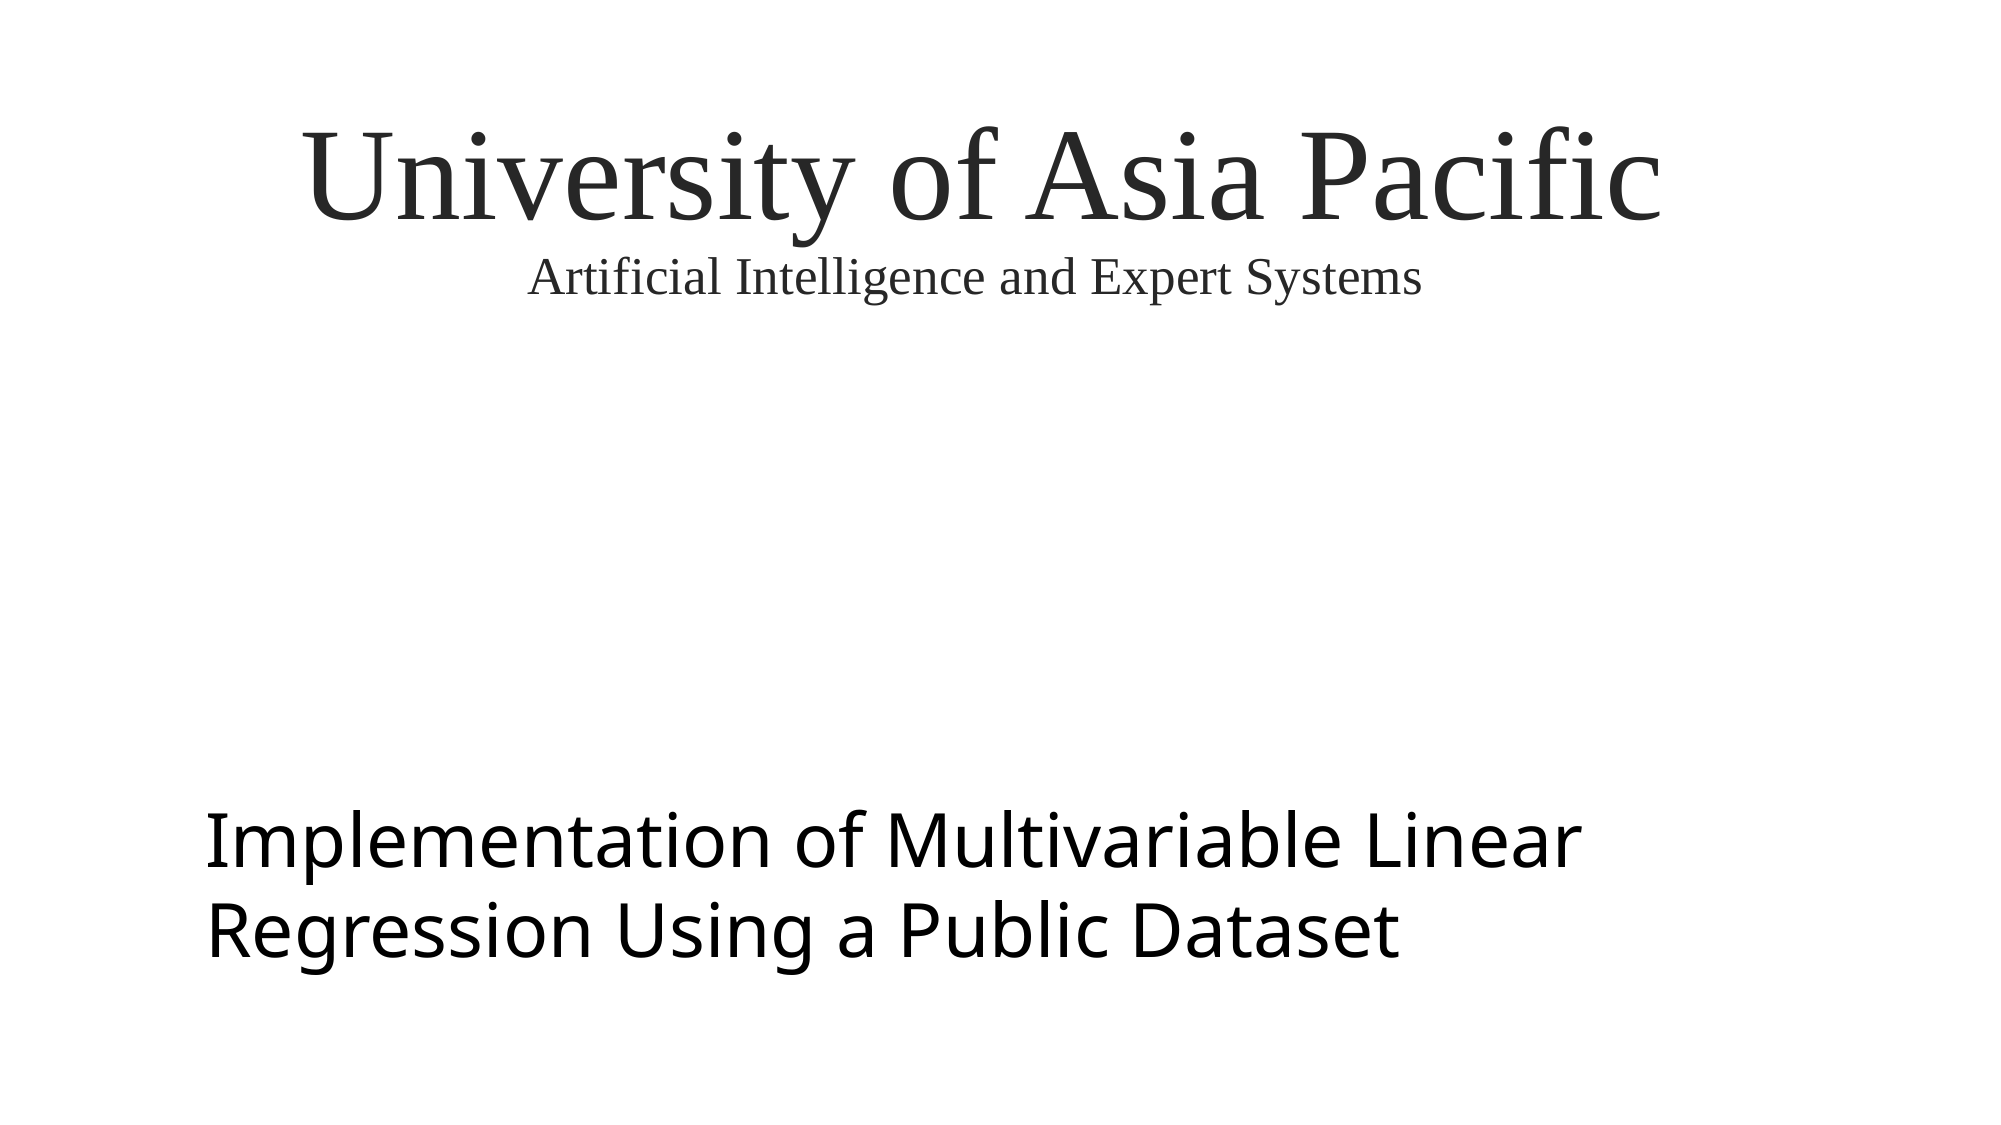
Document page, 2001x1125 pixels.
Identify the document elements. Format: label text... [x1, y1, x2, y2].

text_box Implementation of Multivariable Linear Regression Using a Public Dataset [190, 785, 1939, 980]
title University of Asia Pacific Artificial Intelligence and Expert Systems [57, 96, 1908, 314]
